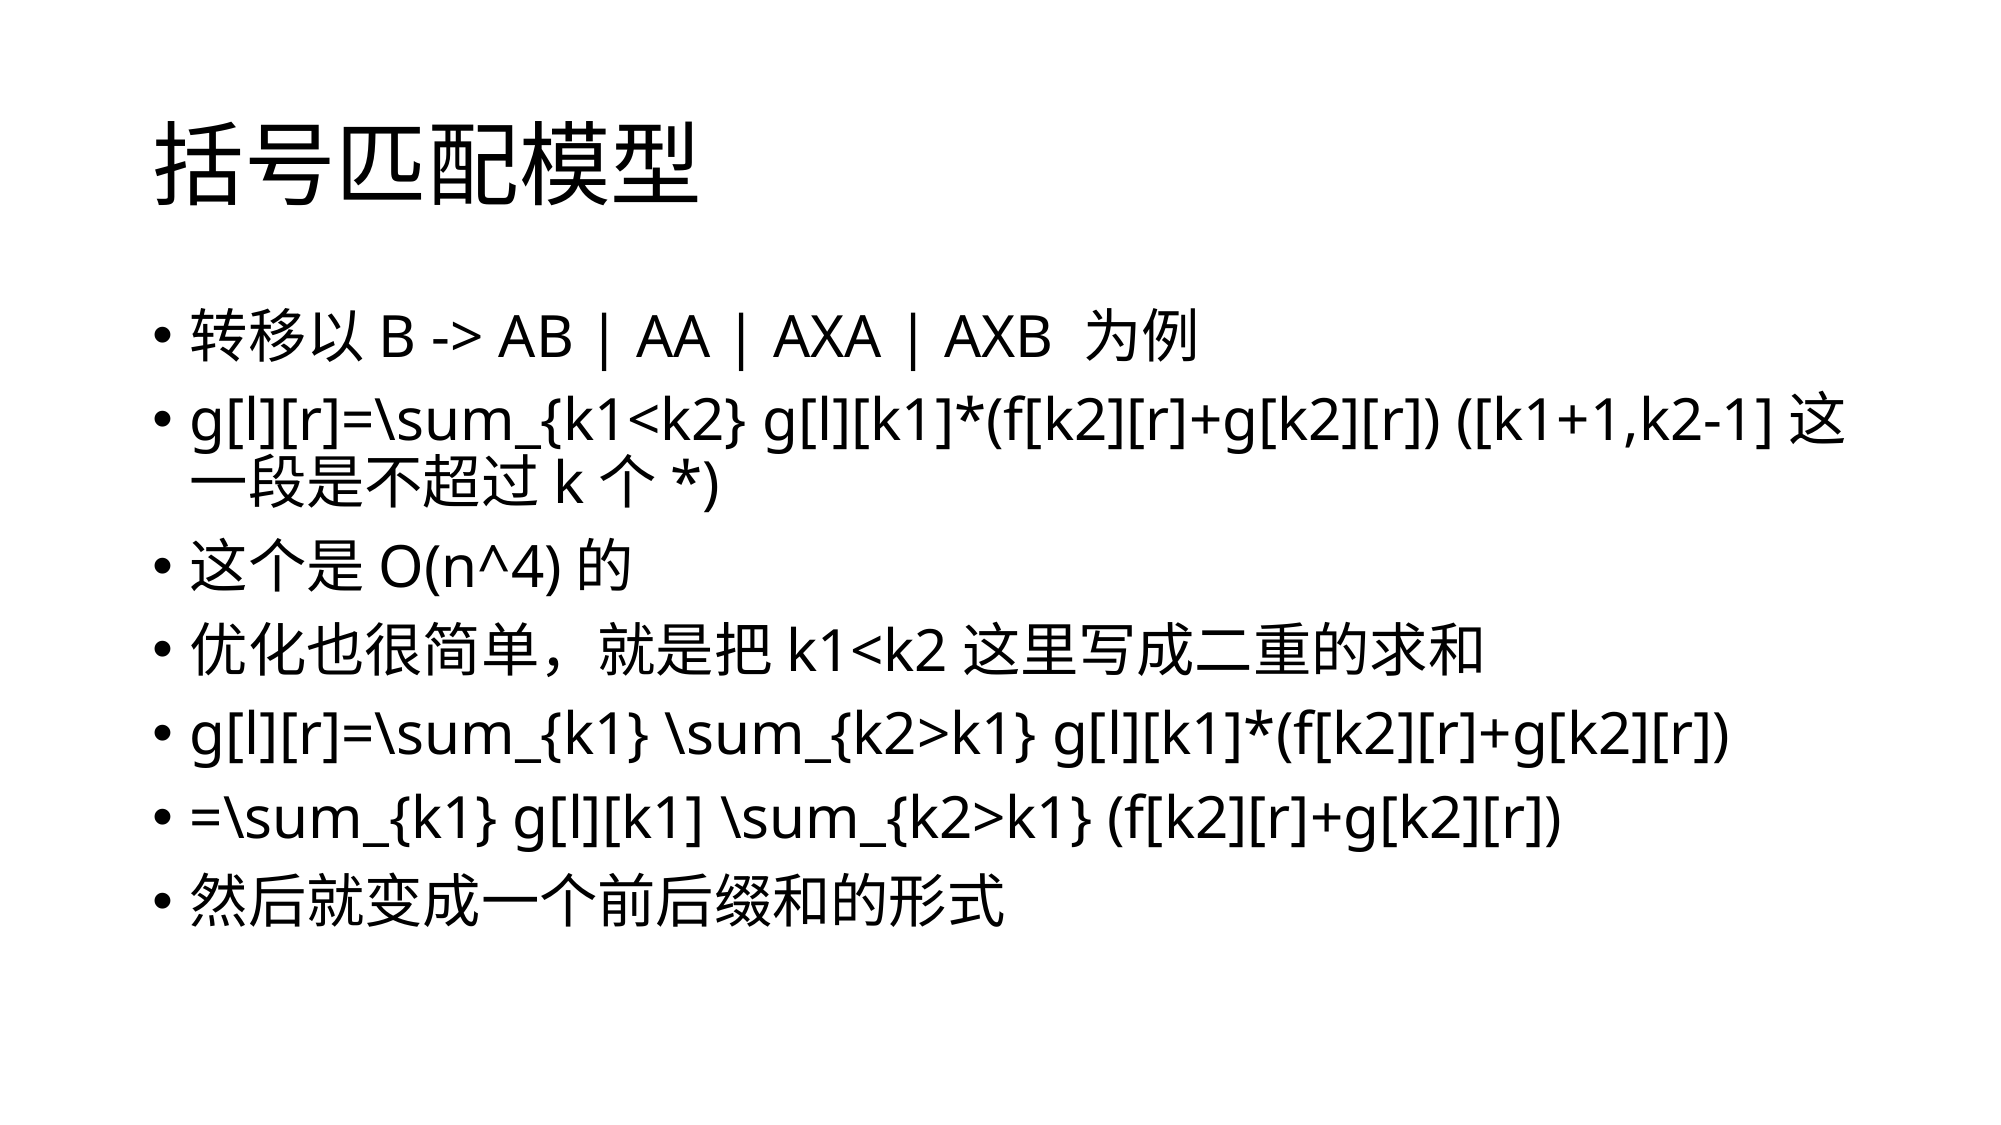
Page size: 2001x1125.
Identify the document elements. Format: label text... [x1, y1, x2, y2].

title 括号匹配模型 [137, 59, 1863, 278]
list 转移以B -> AB | AA | AXA | AXB 为例 g[l][r]=\sum_{k1<k2} g[l][k1]*(f[k2][r]+g[k2][r]) ([k1+1,k2-1]这一段是不超过k个*) 这个是O(n^4)的 优化也很简单，就是把k1<k2这里写成二重的求和 g[l][r]=\sum_{k1} \sum_{k2>k1} g[l][k1]*(f[k2][r]+g[k2][r]) =\sum_{k1} g[l][k1] \sum_{k2>k1} (f[k2][r]+g[k2][r]) 然后就变成一个前后缀和的形式 [137, 299, 1863, 1014]
